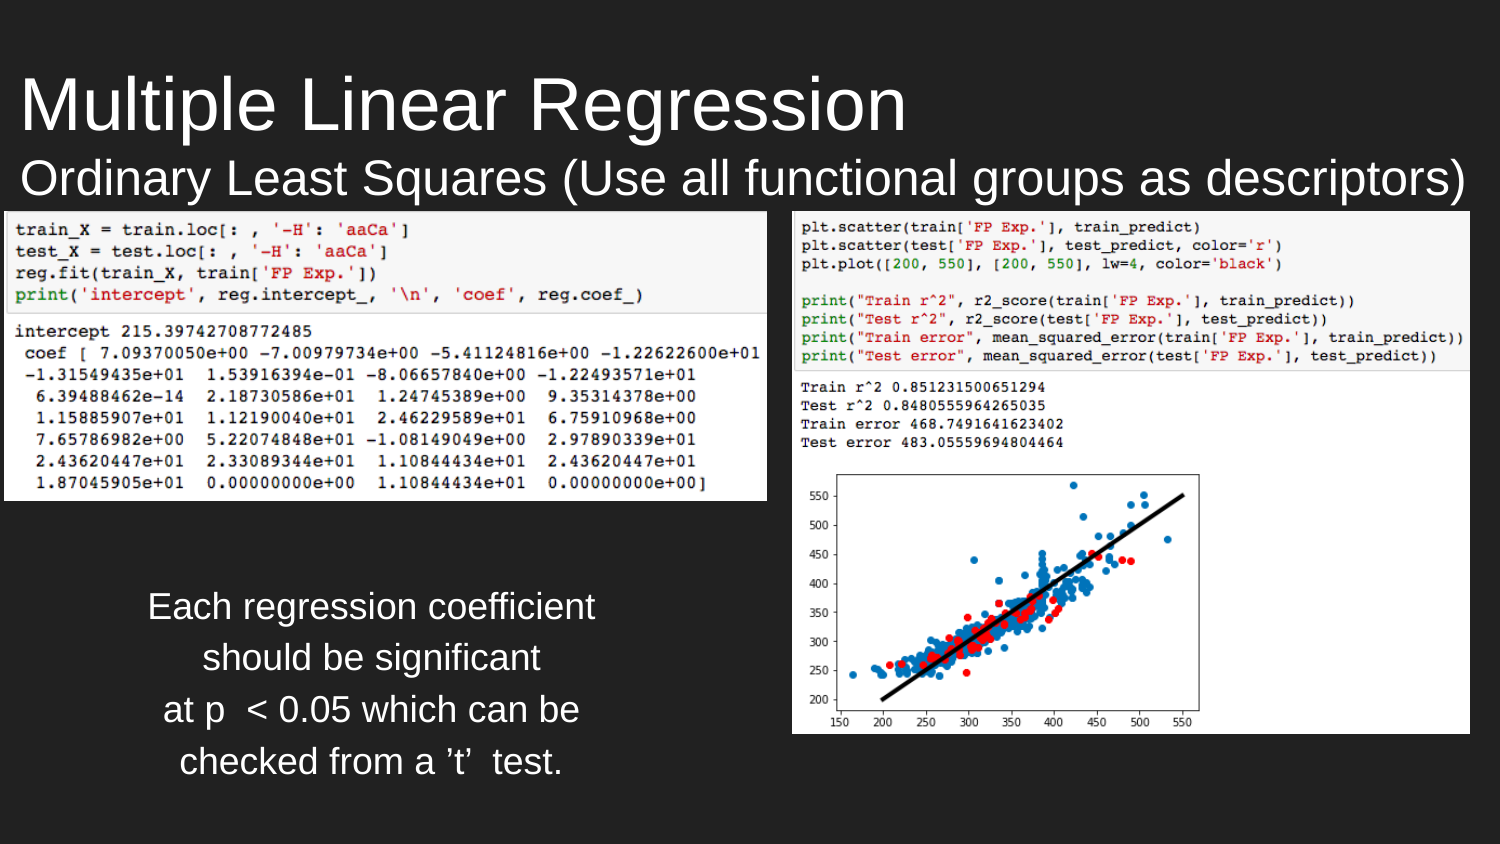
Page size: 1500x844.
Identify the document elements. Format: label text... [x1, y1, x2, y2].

title Multiple Linear Regression Ordinary Least Squares (Use all functional groups as descriptors) [4, 40, 1496, 255]
picture [792, 211, 1471, 734]
text_box Each regression coefficient should be significant at p < 0.05 which can be checked from a ’t’ test. [125, 546, 618, 810]
picture [4, 211, 767, 501]
